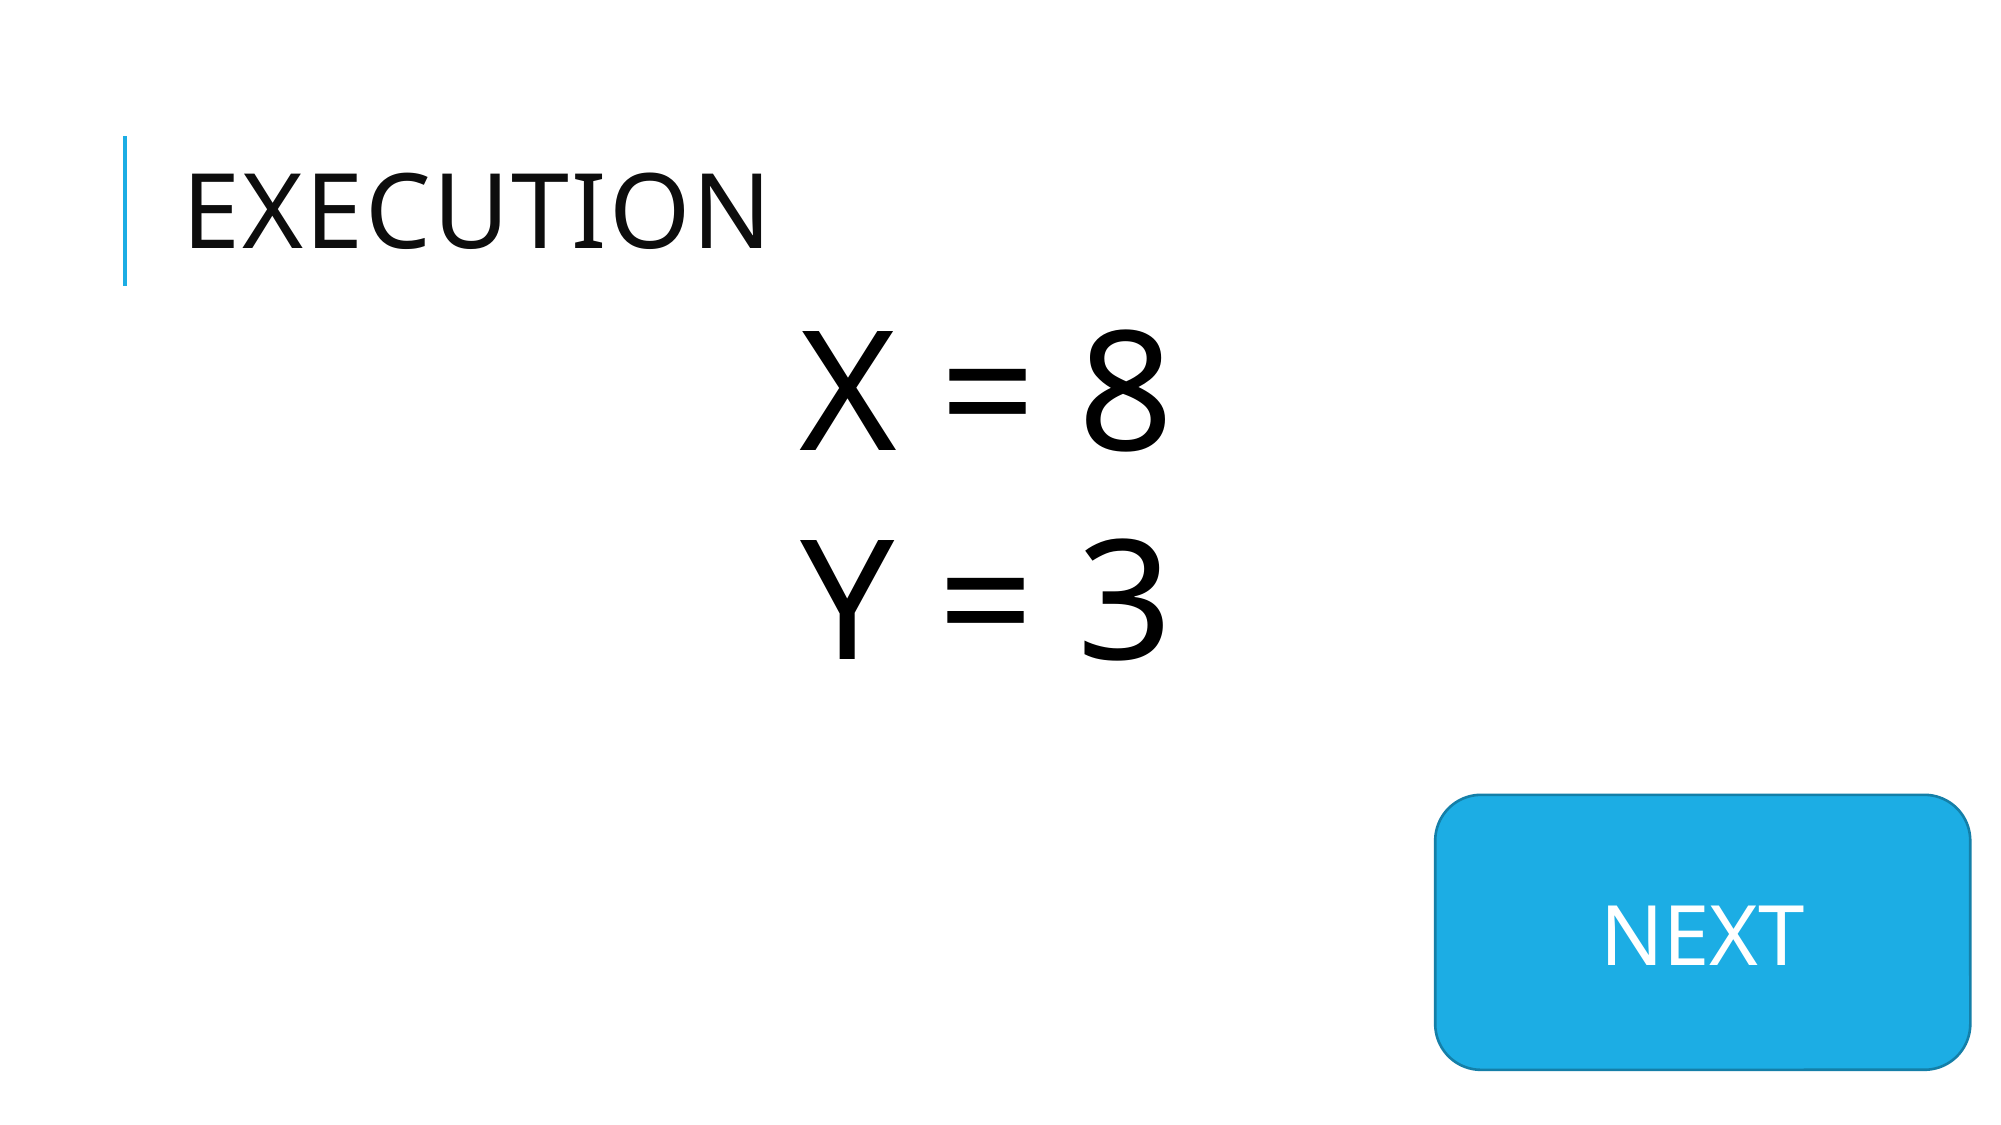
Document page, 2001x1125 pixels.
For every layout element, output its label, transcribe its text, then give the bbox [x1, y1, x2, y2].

list X = 8 Y = 3 [168, 298, 1763, 1001]
title EXECUTION [168, 96, 1763, 298]
text_box NEXT [1433, 793, 1972, 1072]
